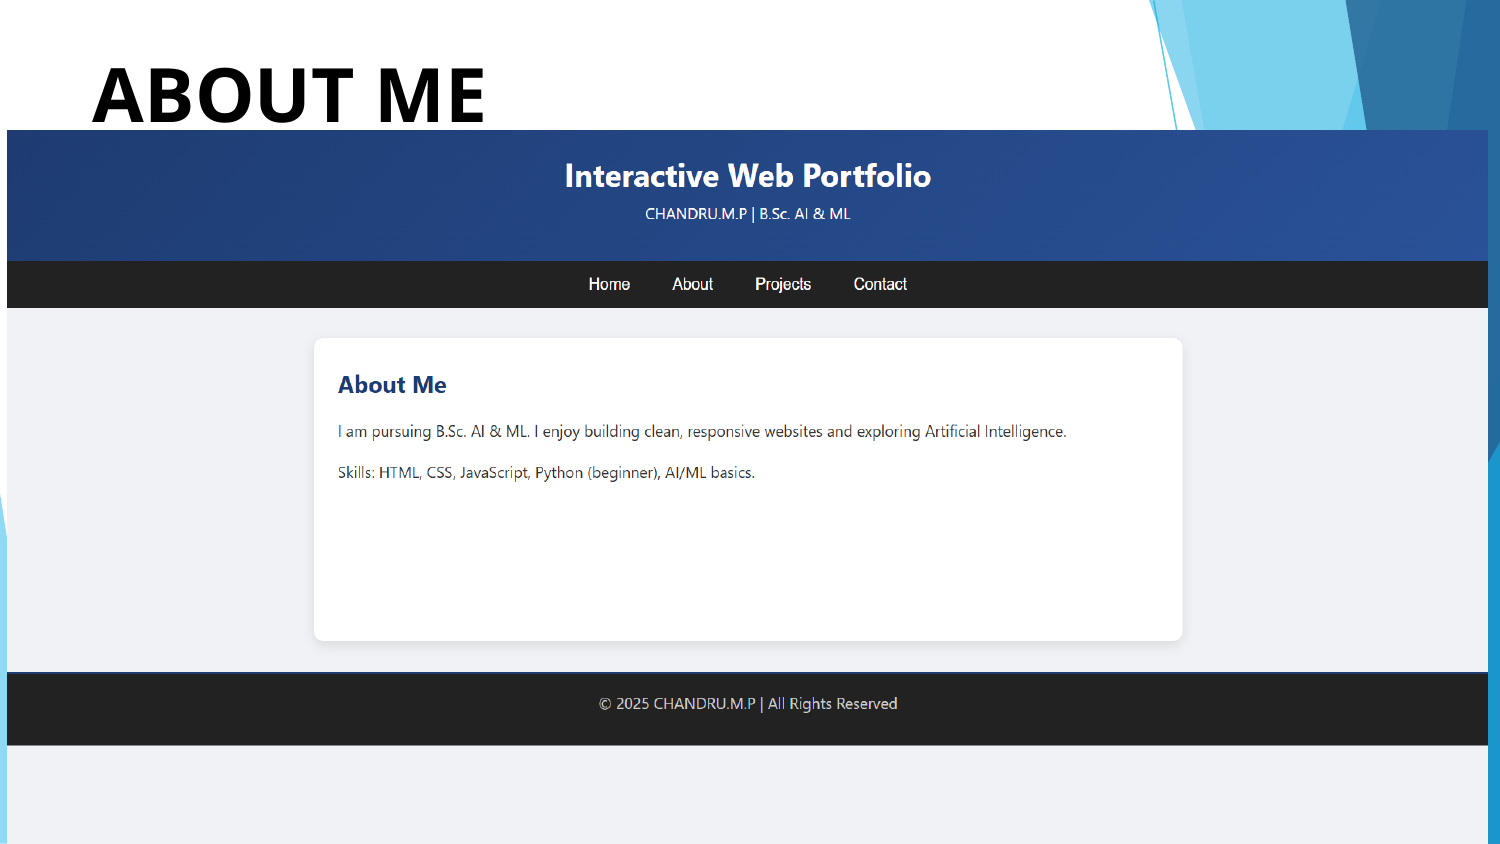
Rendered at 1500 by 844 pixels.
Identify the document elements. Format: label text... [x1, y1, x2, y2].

picture [7, 130, 1488, 844]
title ABOUT ME [92, 47, 1408, 129]
